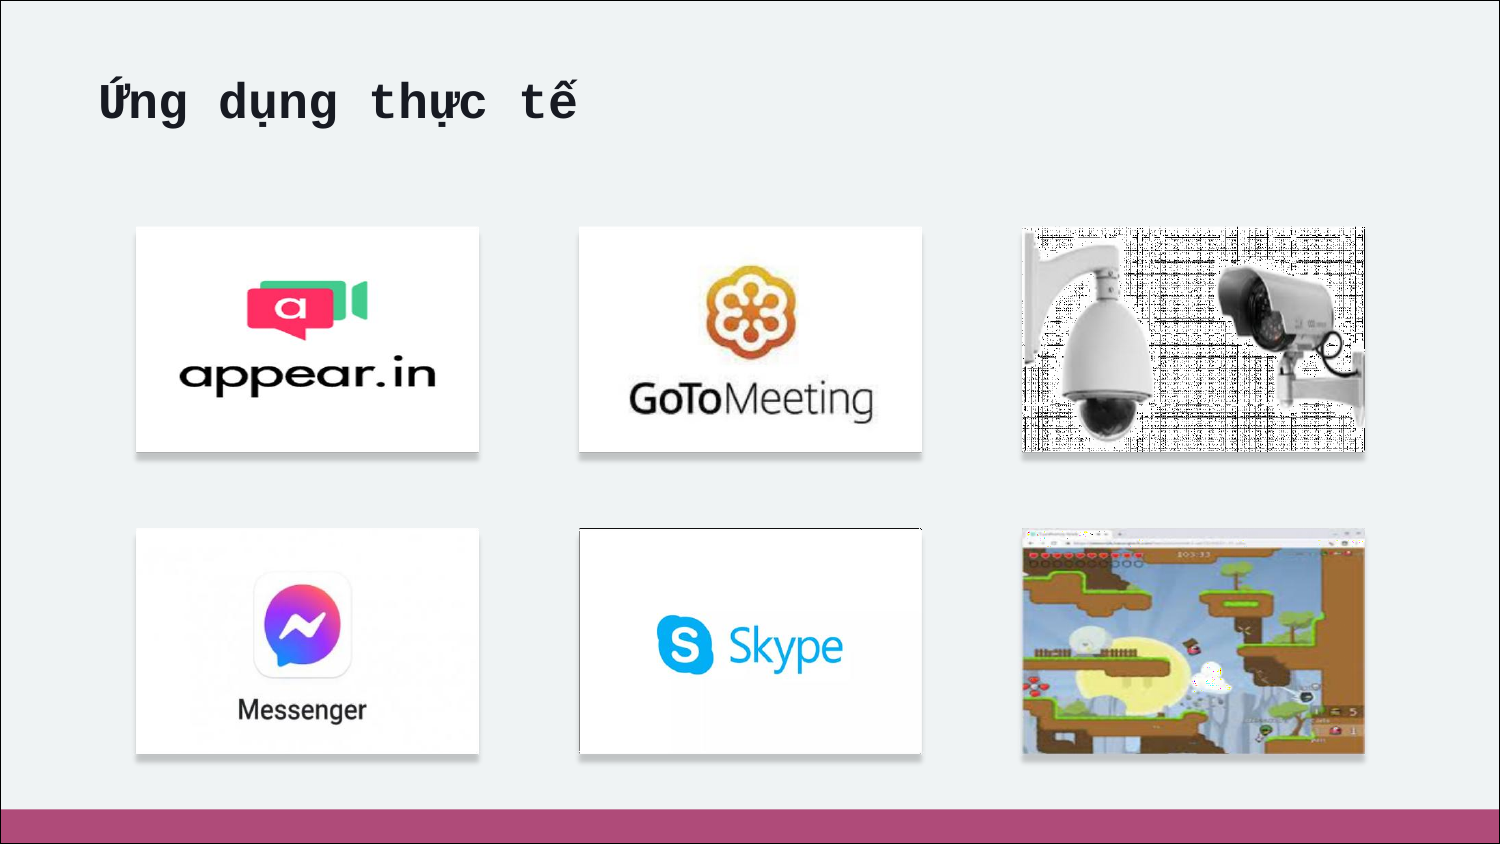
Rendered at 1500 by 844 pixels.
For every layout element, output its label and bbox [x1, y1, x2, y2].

text_box [0, 0, 1500, 844]
